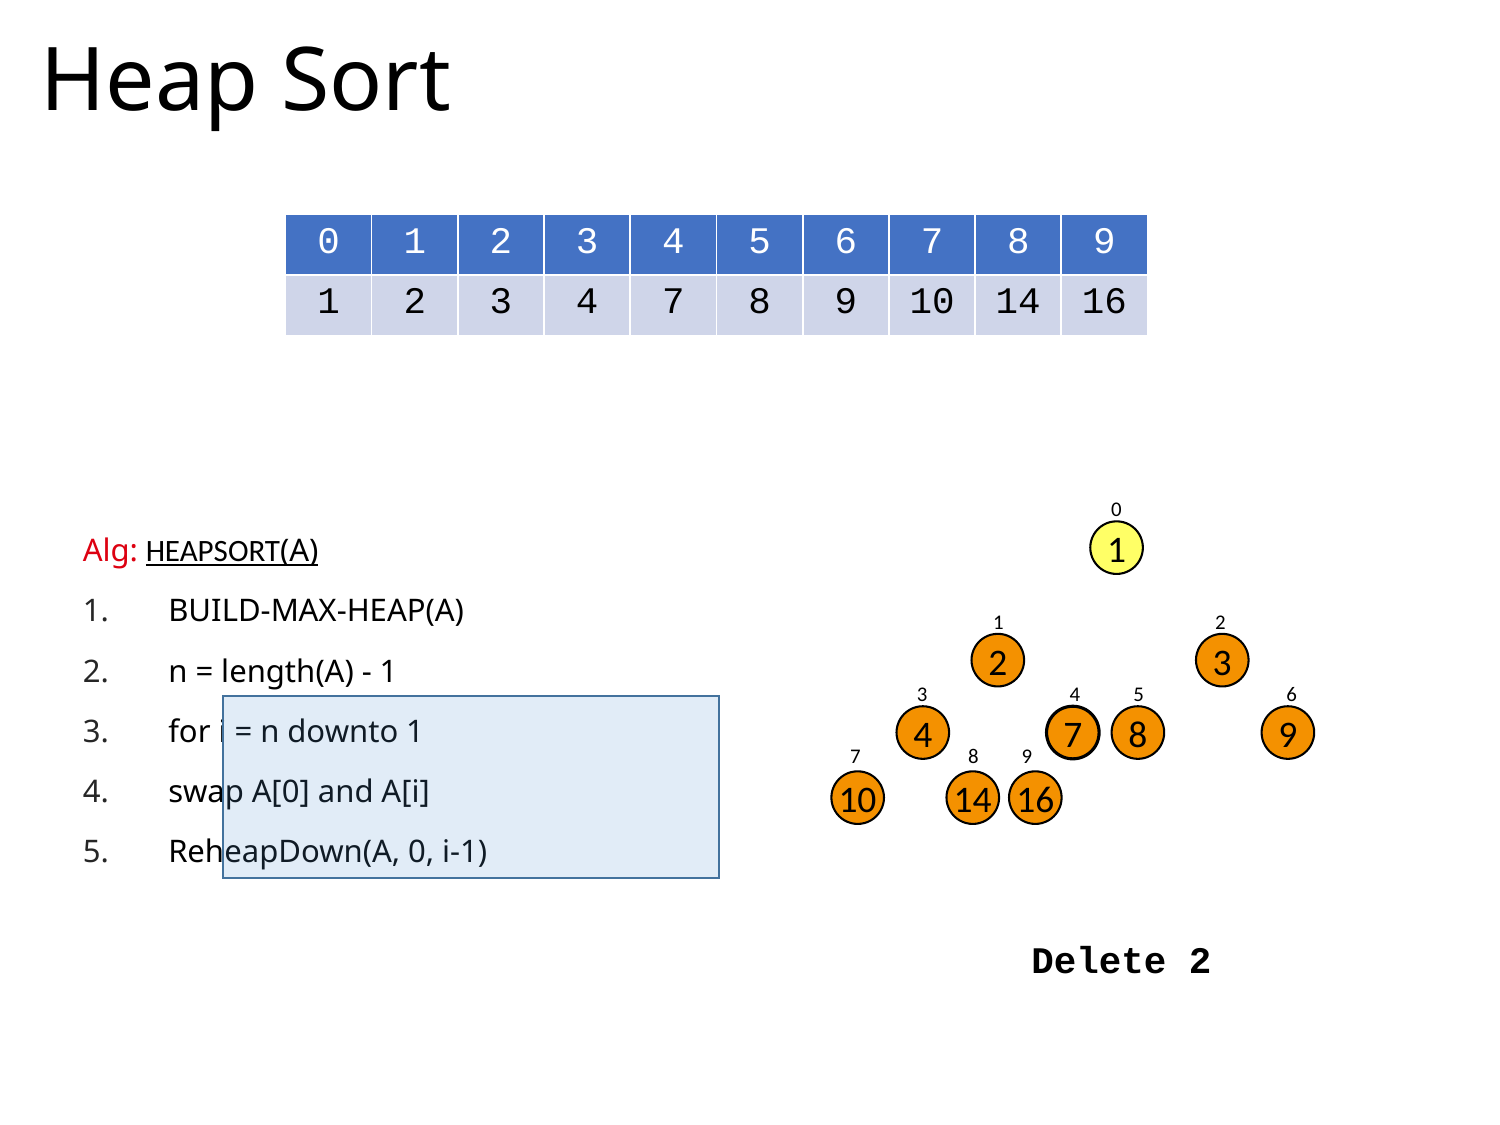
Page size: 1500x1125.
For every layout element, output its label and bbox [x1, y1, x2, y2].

table_header [976, 215, 1060, 274]
table_header [890, 215, 974, 274]
table_cell [631, 276, 716, 335]
table_cell [545, 276, 629, 335]
table_header [545, 215, 629, 274]
table_cell [717, 276, 802, 335]
table_cell [459, 276, 543, 335]
table_header [459, 215, 543, 274]
table_header [631, 215, 716, 274]
text_box [976, 928, 1267, 989]
table_cell [804, 276, 888, 335]
table_cell [1062, 276, 1147, 335]
table_cell [372, 276, 457, 335]
table_header [1062, 215, 1147, 274]
table_header [372, 215, 457, 274]
table_header [717, 215, 802, 274]
title [25, 26, 1469, 138]
table_cell [286, 276, 371, 335]
table_header [804, 215, 888, 274]
table_cell [976, 276, 1060, 335]
text_box [67, 488, 1315, 879]
table_header [286, 215, 371, 274]
table_cell [890, 276, 974, 335]
